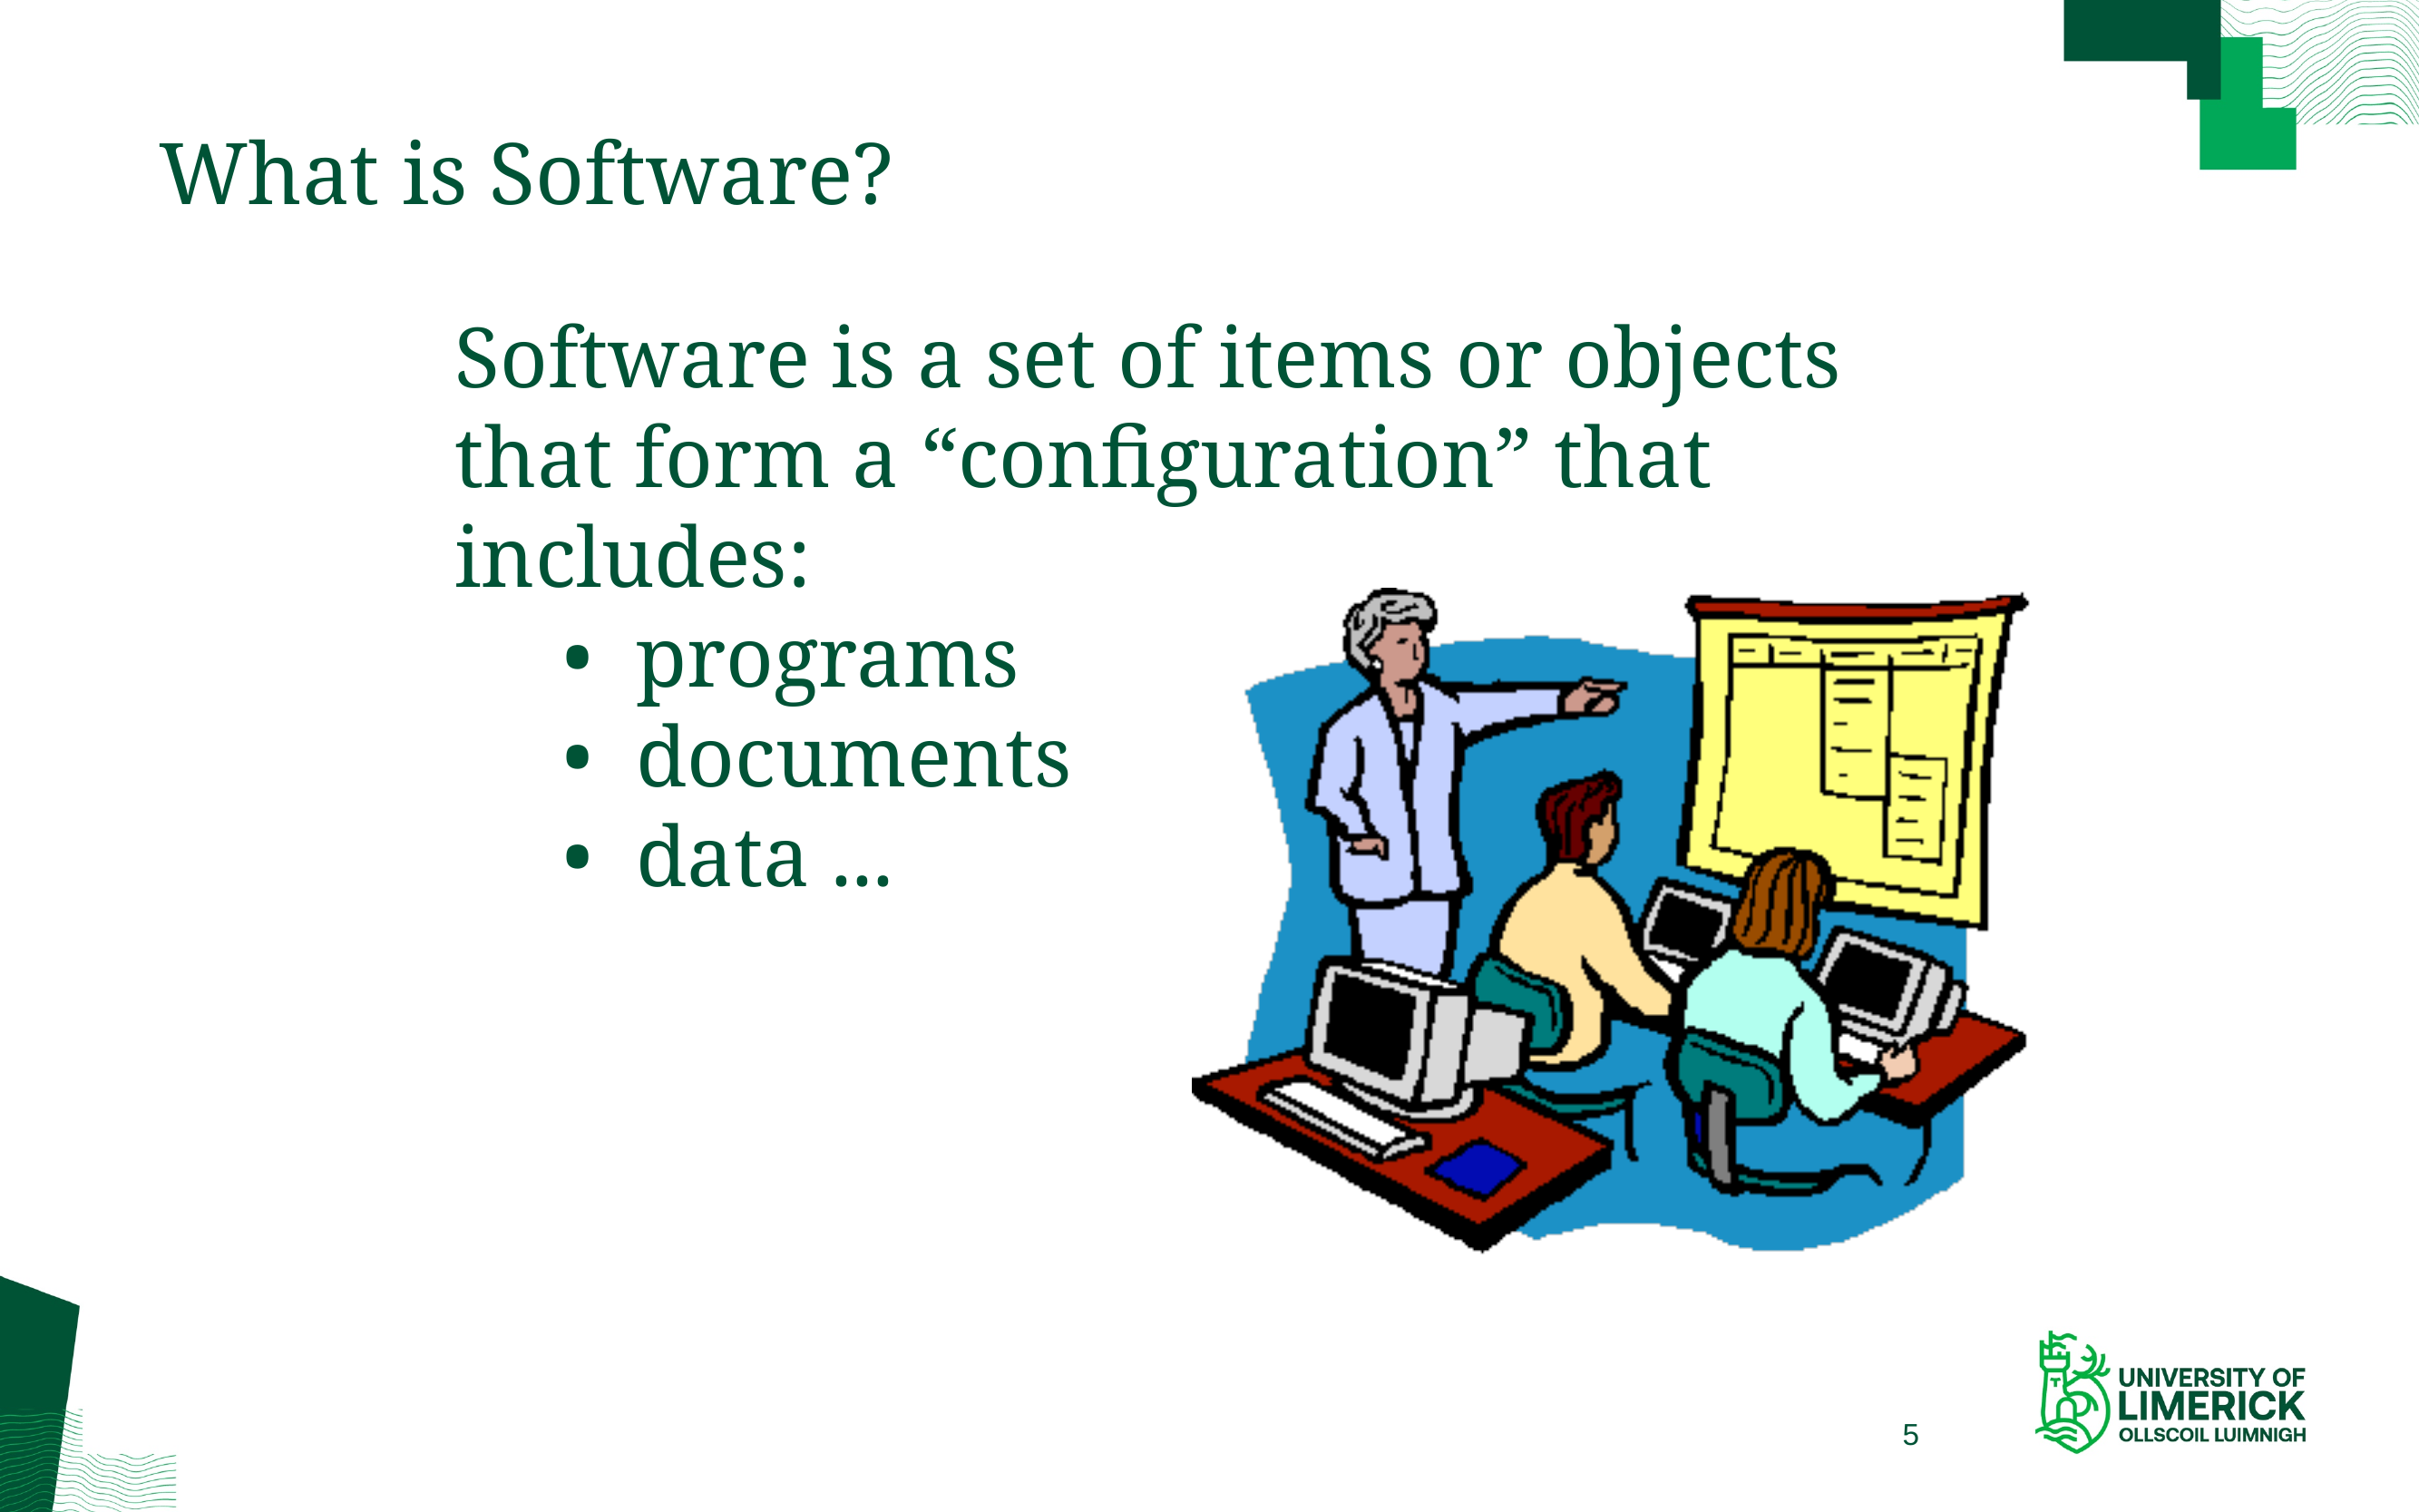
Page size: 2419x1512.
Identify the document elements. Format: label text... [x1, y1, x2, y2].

slide_number 5 [1488, 1392, 1934, 1474]
title What is Software? [144, 34, 1051, 298]
picture [0, 0, 2419, 1512]
text_box Software is a set of items or objects that form a “configuration” that includes: • programs • documents • data ... [434, 294, 1885, 1013]
